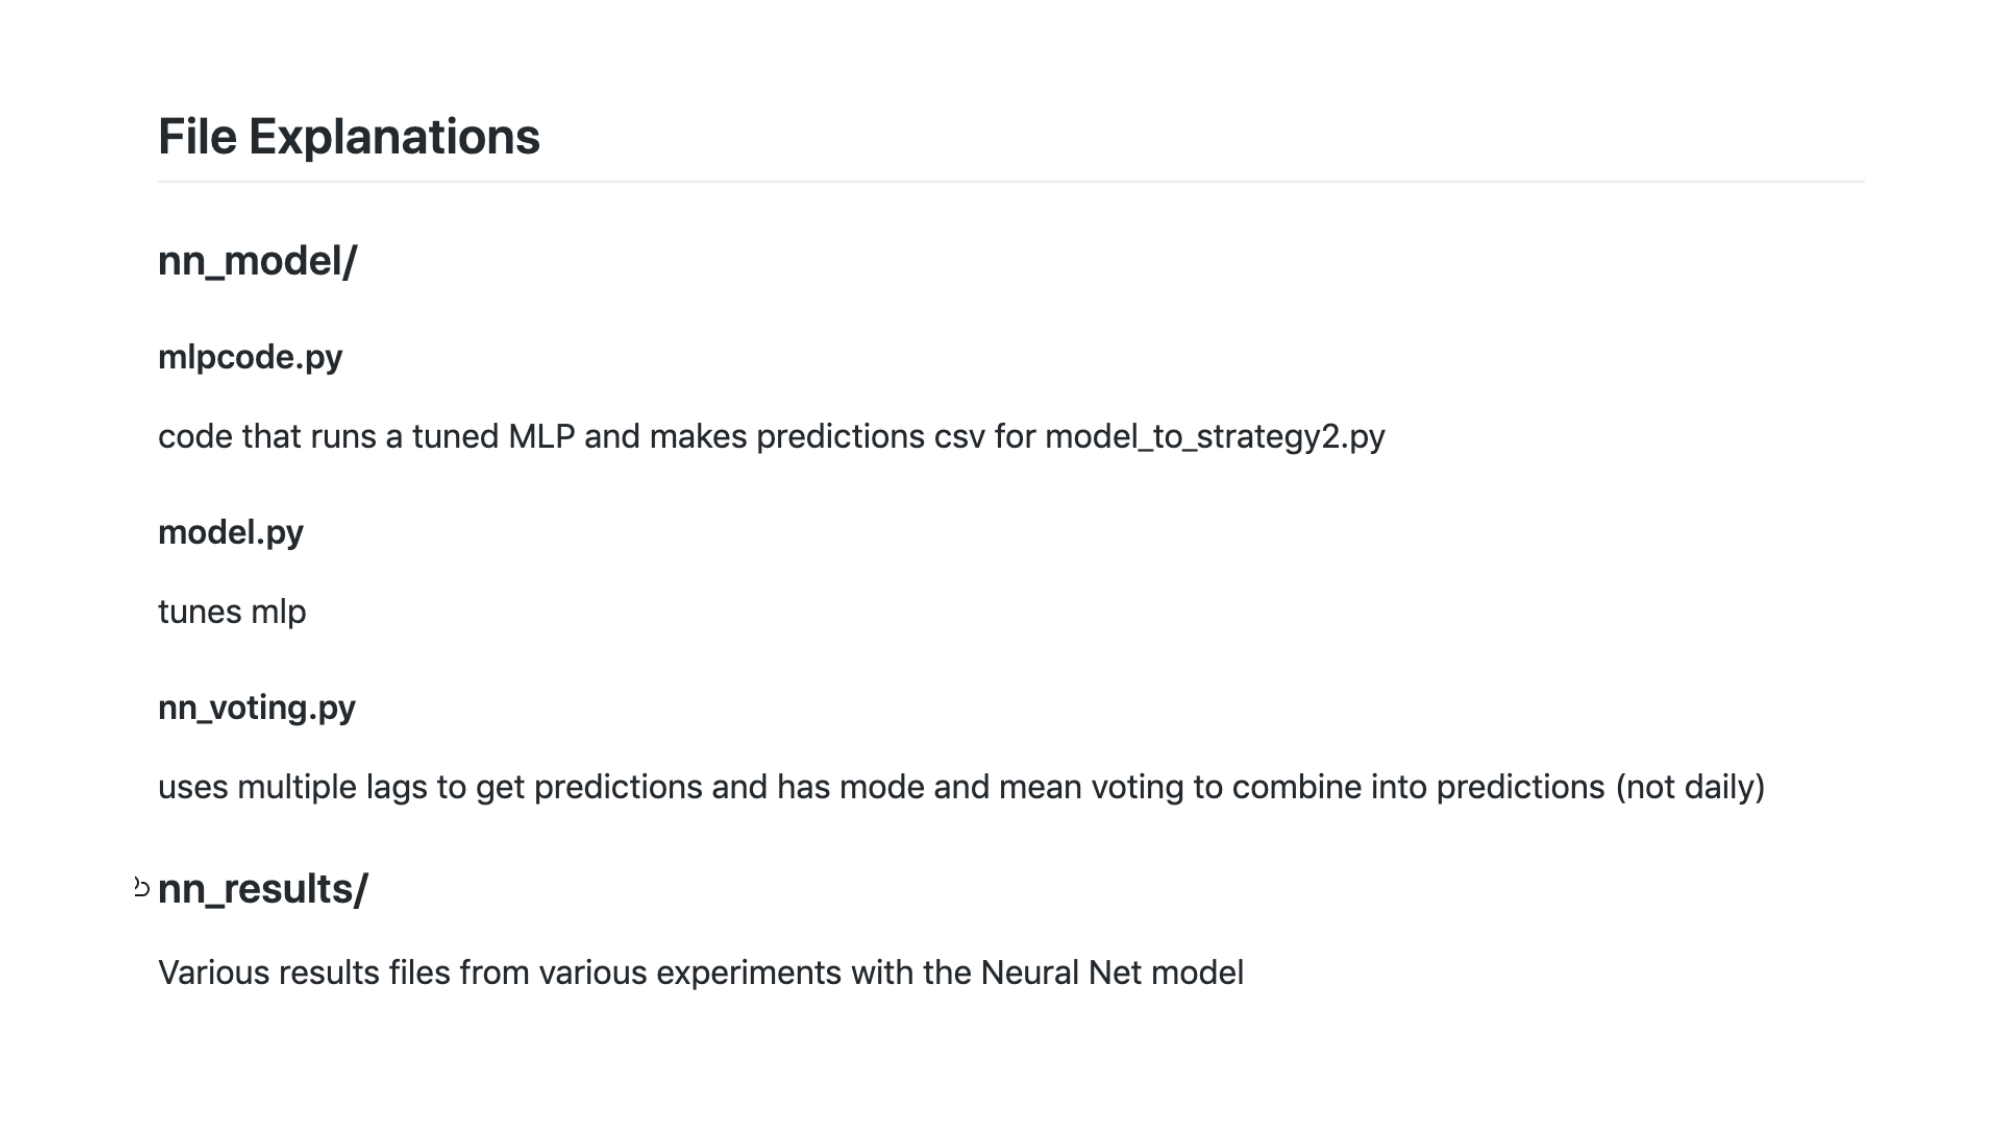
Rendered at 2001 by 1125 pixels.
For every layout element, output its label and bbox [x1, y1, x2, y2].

picture [135, 93, 1865, 1032]
